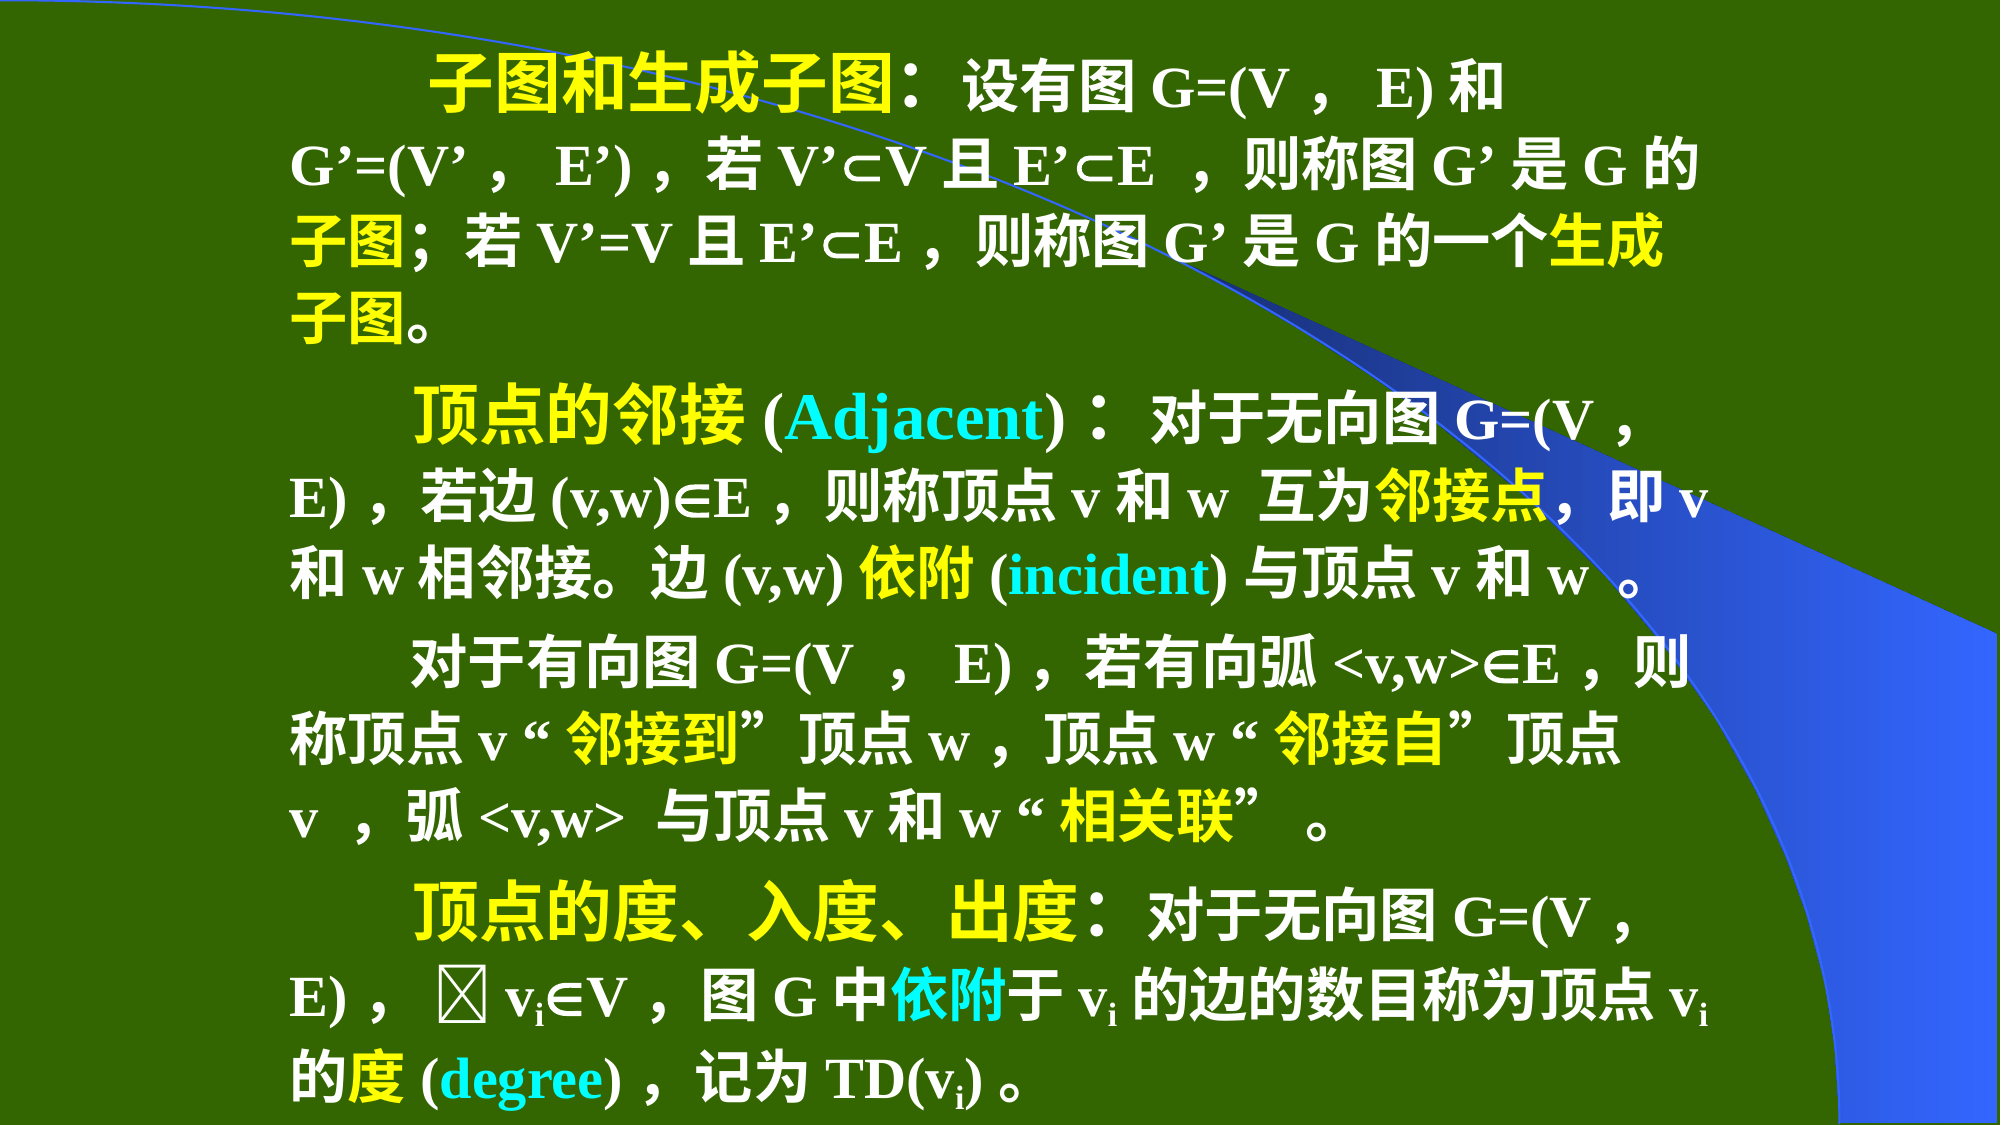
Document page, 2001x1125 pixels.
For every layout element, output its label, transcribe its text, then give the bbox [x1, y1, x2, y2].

list 子图和生成子图：设有图G=(V，E)和G’=(V’，E’)，若V’V且E’E ，则称图G’是G的子图；若V’=V且E’E，则称图G’是G的一个生成子图。 顶点的邻接(Adjacent)：对于无向图G=(V，E)，若边(v,w)E，则称顶点v和w 互为邻接点，即v和w相邻接。边(v,w)依附(incident)与顶点v和w 。 对于有向图G=(V ，E)，若有向弧<v,w>E，则称顶点v “邻接到”顶点w，顶点w “邻接自”顶点v ，弧<v,w> 与顶点v和w “相关联” 。 顶点的度、入度、出度：对于无向图G=(V，E)， viV，图G中依附于vi的边的数目称为顶点vi的度(degree)，记为TD(vi)。 [274, 24, 1726, 1048]
